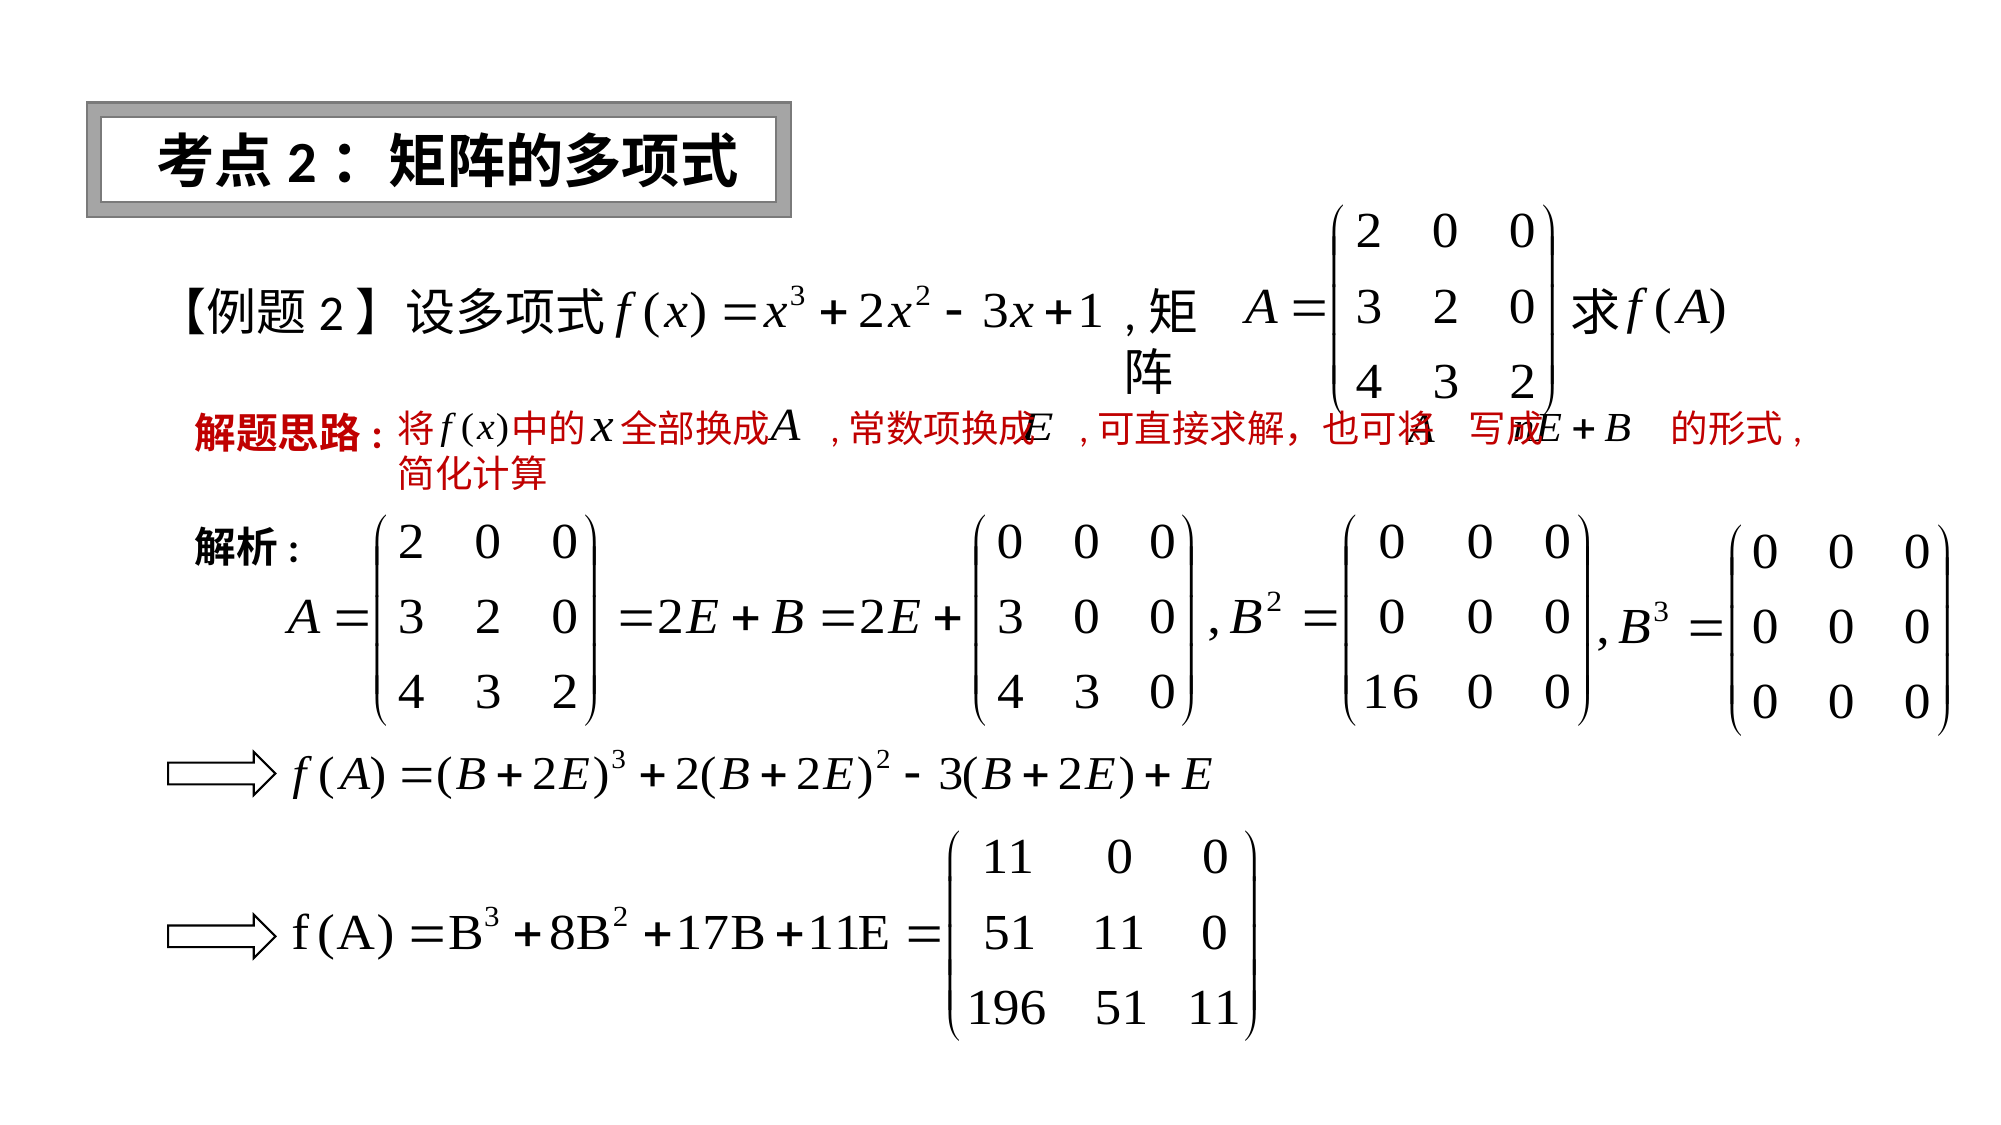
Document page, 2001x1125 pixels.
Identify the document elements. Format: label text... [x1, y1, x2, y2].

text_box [168, 397, 1965, 1054]
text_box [141, 193, 1738, 428]
text_box 求抽象矩阵的逆矩阵 [86, 101, 792, 218]
text_box 考点2：矩阵的多项式 [141, 116, 950, 193]
